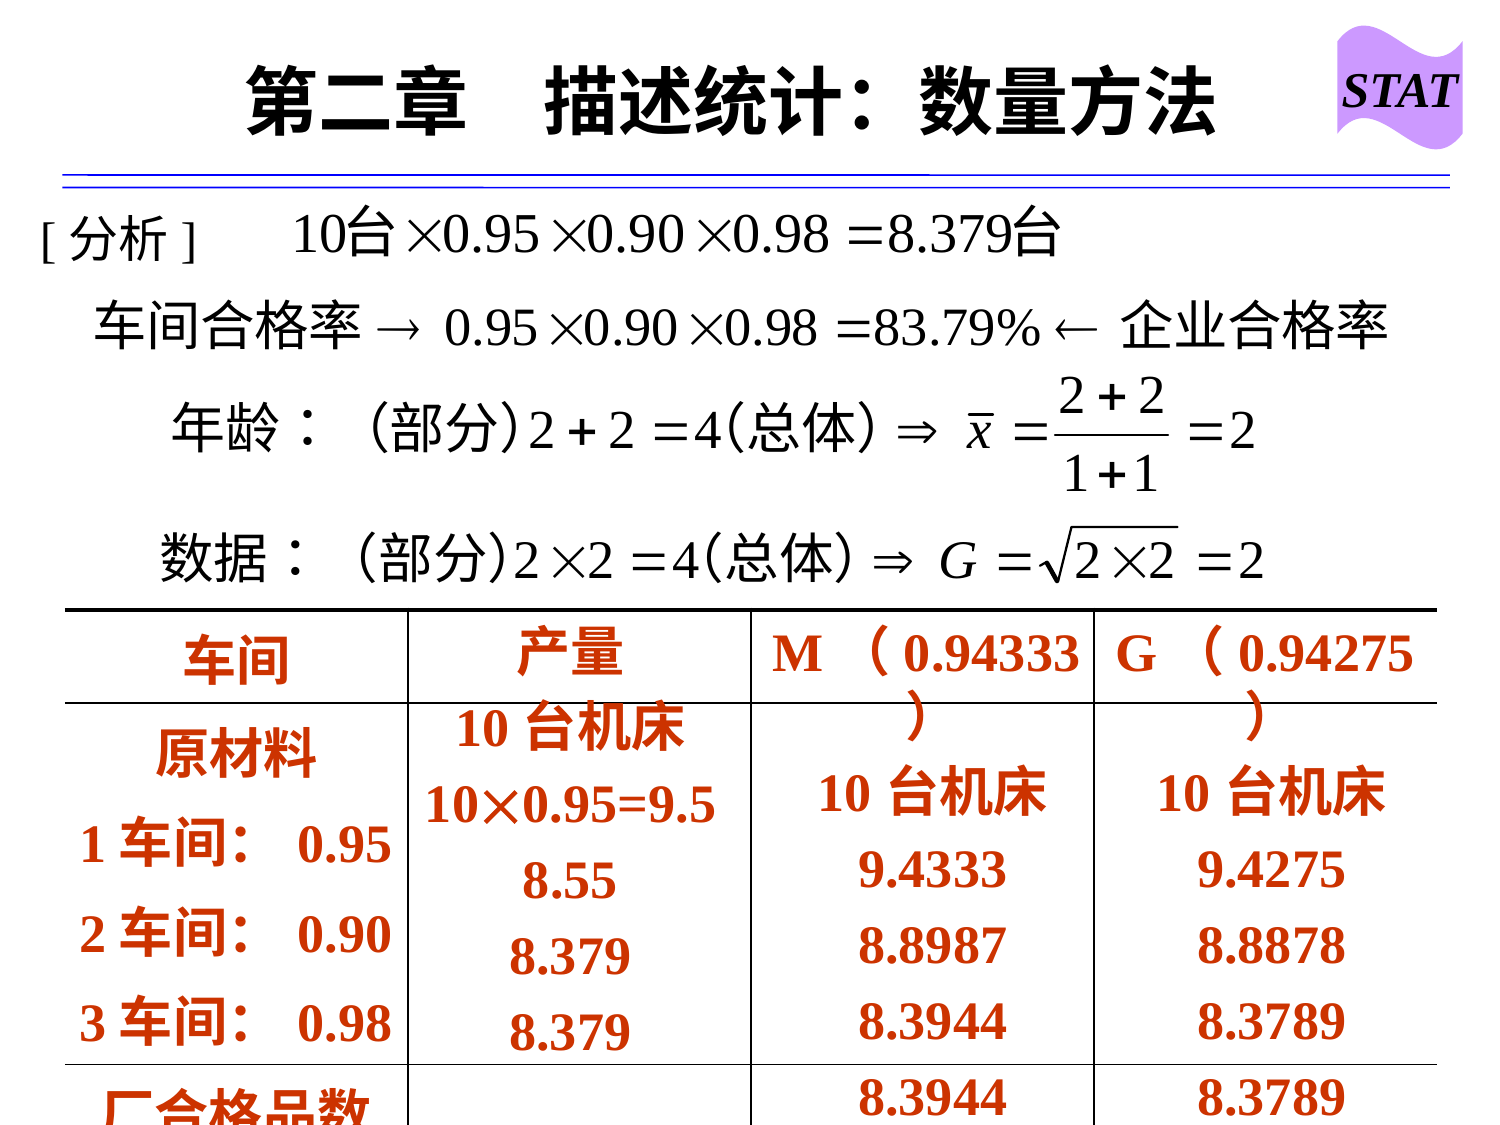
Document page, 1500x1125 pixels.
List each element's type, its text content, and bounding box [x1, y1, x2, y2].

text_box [86, 290, 1403, 364]
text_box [289, 196, 1070, 272]
title 第二章 描述统计：数量方法 [74, 49, 1388, 151]
table_cell 厂合格品数 [65, 1065, 407, 1125]
table_cell 原材料 1车间：0.95 2车间：0.90 3车间：0.98 [65, 704, 395, 1064]
text_box 产量 10台机床 100.95=9.5 8.55 8.379 8.379 [395, 609, 746, 1069]
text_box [164, 361, 1266, 504]
table_header 车间 [65, 612, 395, 702]
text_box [152, 515, 1276, 598]
table_cell [409, 1065, 749, 1125]
text_box STAT [1337, 25, 1463, 150]
text_box M（0.94333） 10台机床 9.4333 8.8987 8.3944 8.3944 [749, 609, 1092, 1125]
text_box G（0.94275） 10台机床 9.4275 8.8878 8.3789 8.3789 [1092, 609, 1452, 1125]
subtitle [分析] [24, 199, 1476, 1088]
